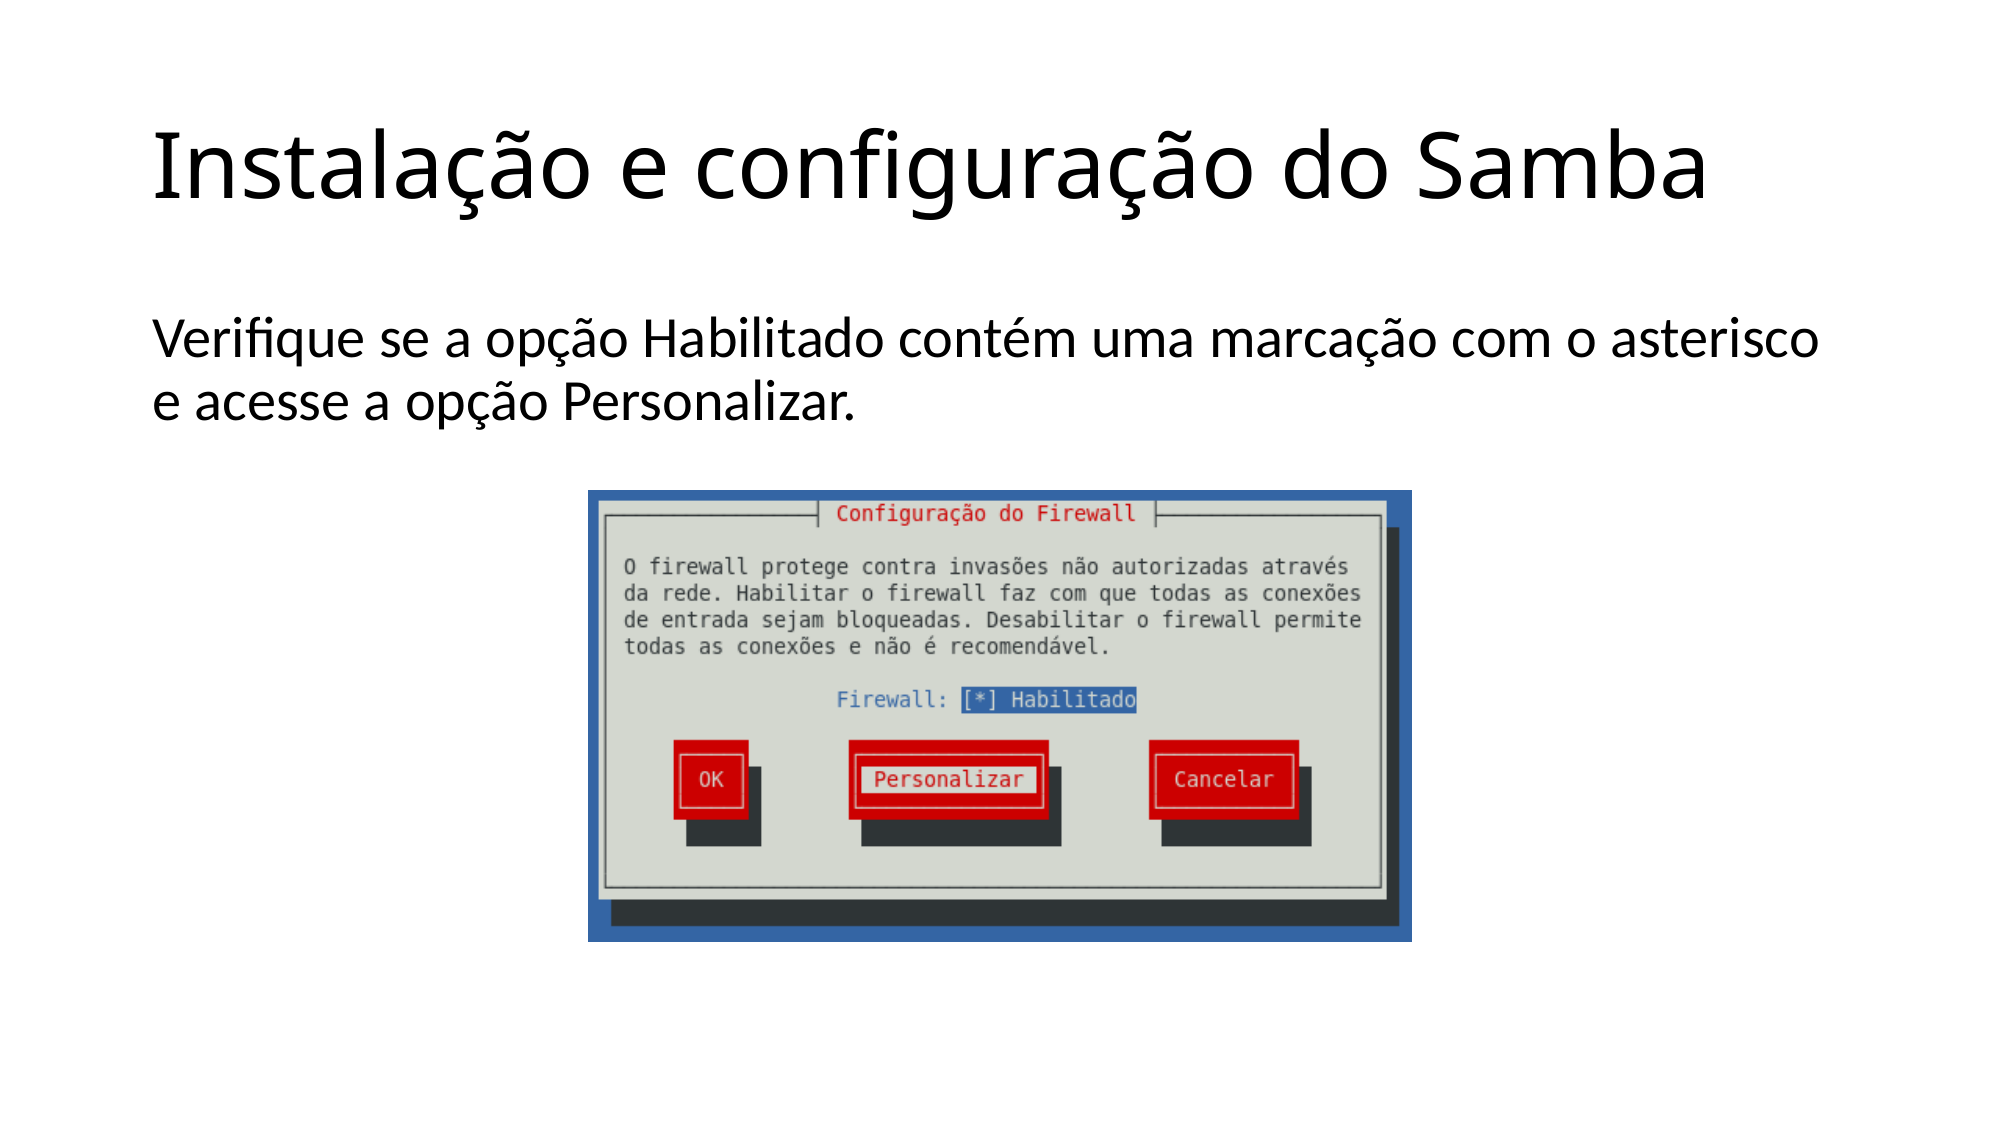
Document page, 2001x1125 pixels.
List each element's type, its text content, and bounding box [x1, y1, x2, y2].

picture [588, 490, 1412, 942]
title Instalação e configuração do Samba [137, 59, 1863, 278]
list Verifique se a opção Habilitado contém uma marcação com o asterisco e acesse a opção Personalizar. [137, 299, 1863, 1014]
